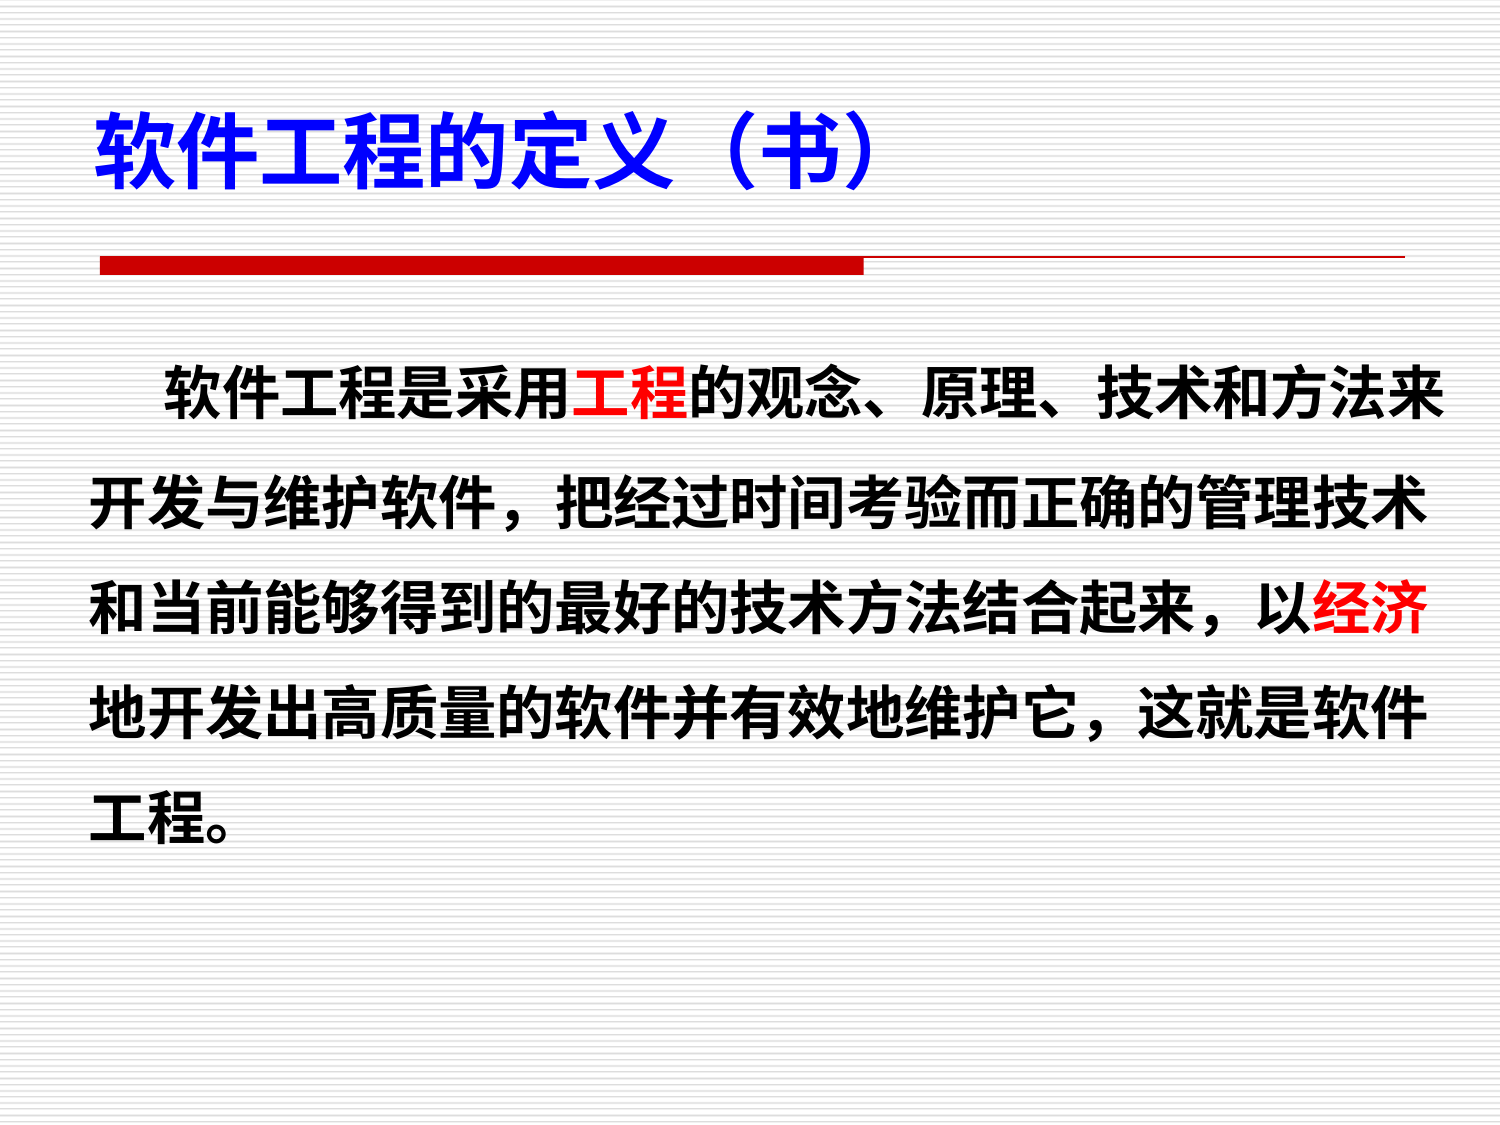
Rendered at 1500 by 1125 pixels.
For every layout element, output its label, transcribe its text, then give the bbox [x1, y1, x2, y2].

text_box 软件工程的定义（书） [78, 59, 1452, 238]
text_box 软件工程是采用工程的观念、原理、技术和方法来开发与维护软件，把经过时间考验而正确的管理技术和当前能够得到的最好的技术方法结合起来，以经济地开发出高质量的软件并有效地维护它，这就是软件工程。 [0, 277, 1497, 865]
picture [0, 0, 1500, 1125]
